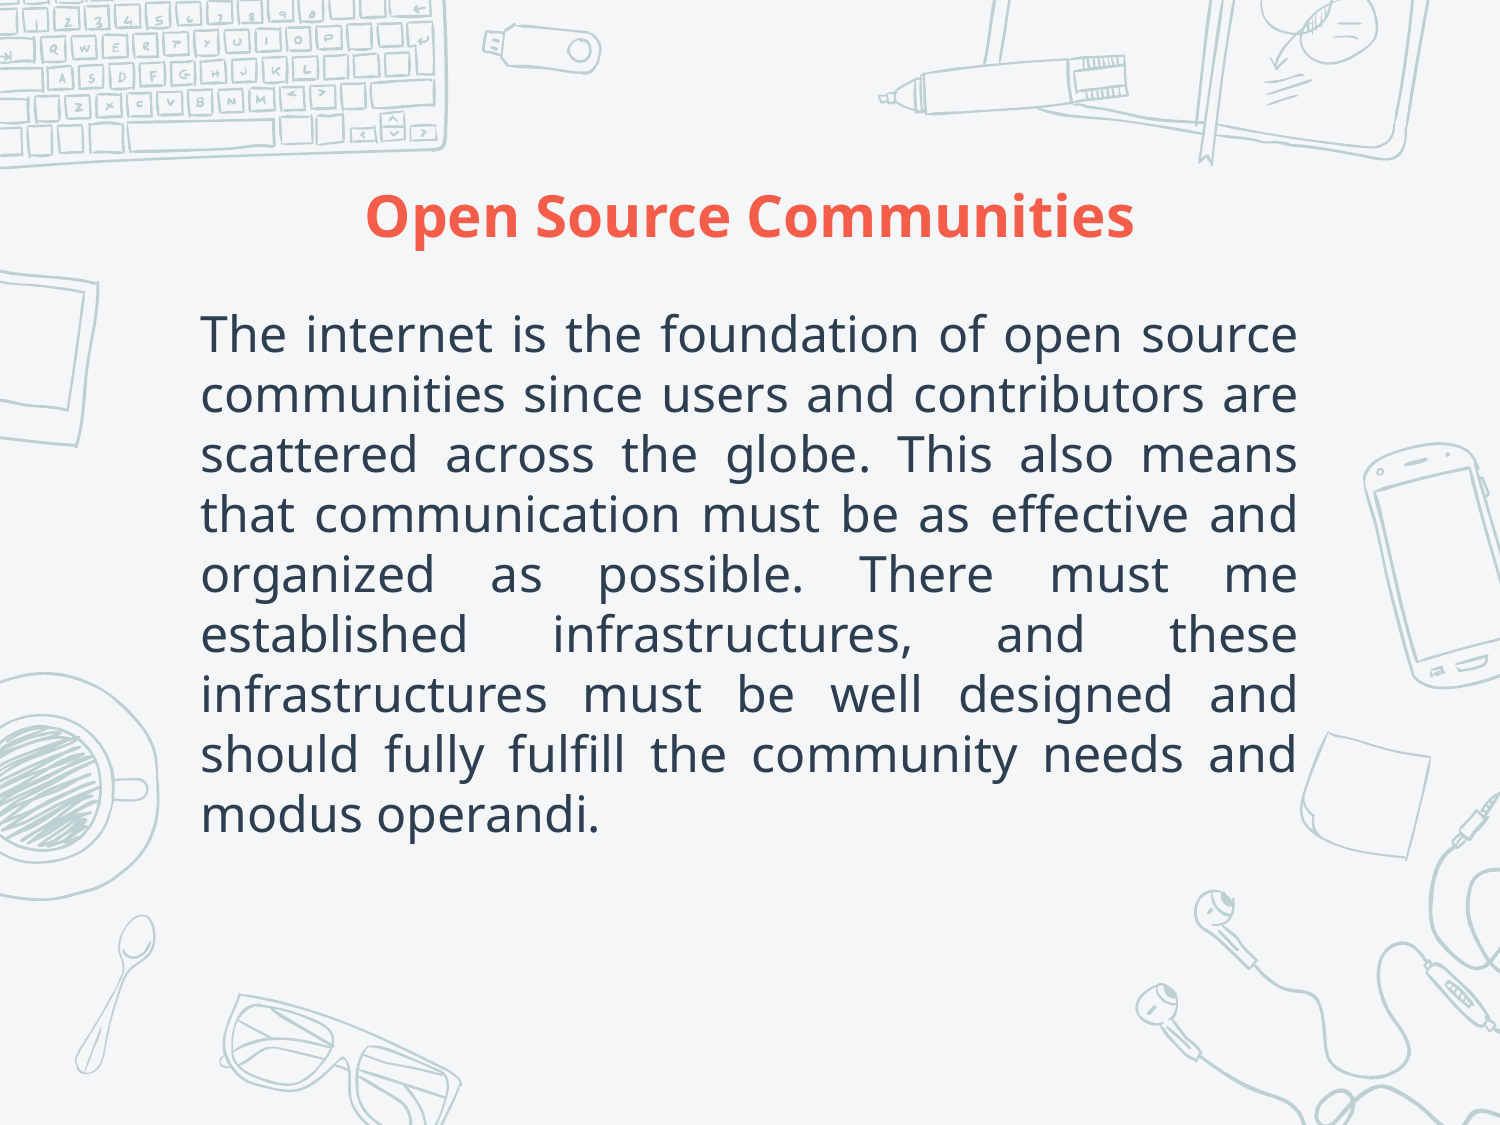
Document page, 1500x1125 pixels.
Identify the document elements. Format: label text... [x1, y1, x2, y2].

title Open Source Communities [185, 136, 1315, 264]
list The internet is the foundation of open source communities since users and contributors are scattered across the globe. This also means that communication must be as effective and organized as possible. There must me established infrastructures, and these infrastructures must be well designed and should fully fulfill the community needs and modus operandi. [185, 287, 1315, 1053]
